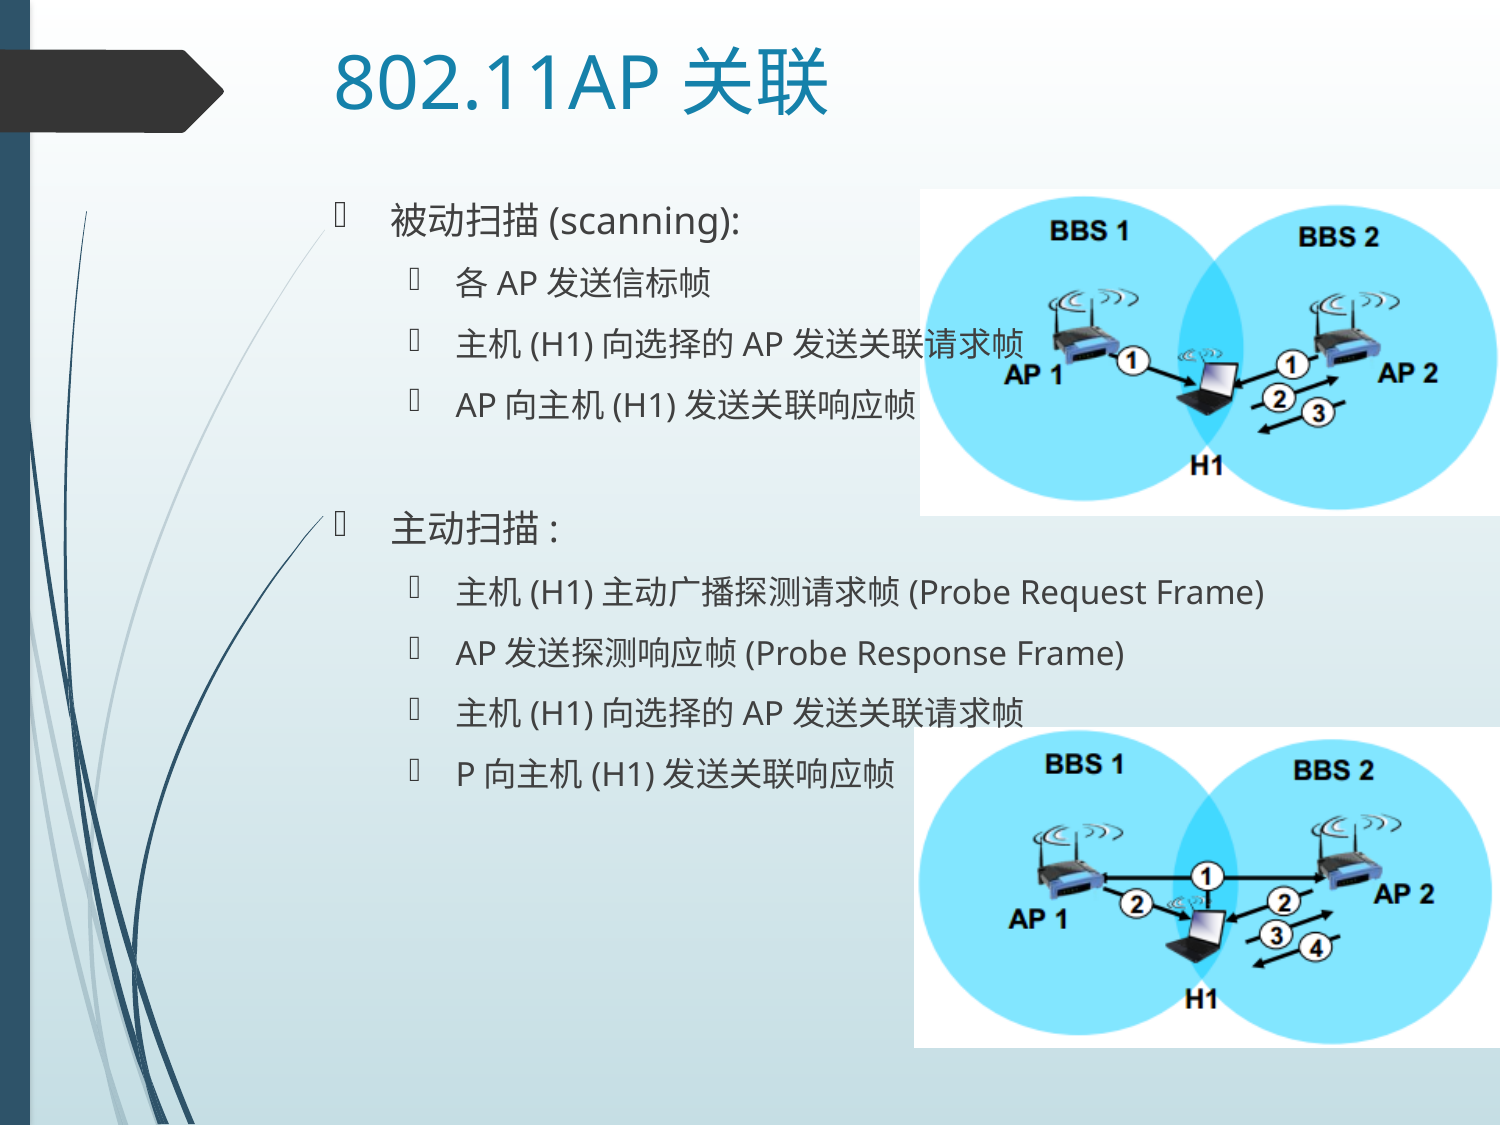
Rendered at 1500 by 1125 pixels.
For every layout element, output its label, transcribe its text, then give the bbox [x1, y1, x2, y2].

list 被动扫描(scanning): 各AP发送信标帧 主机(H1)向选择的AP发送关联请求帧 AP向主机(H1)发送关联响应帧 主动扫描: 主机(H1)主动广播探测请求帧(Probe Request Frame) AP发送探测响应帧(Probe Response Frame) 主机(H1)向选择的AP发送关联请求帧 P向主机(H1)发送关联响应帧 [318, 189, 1400, 1087]
title 802.11AP关联 [318, 27, 1400, 156]
picture [913, 727, 1500, 1049]
picture [919, 188, 1500, 516]
